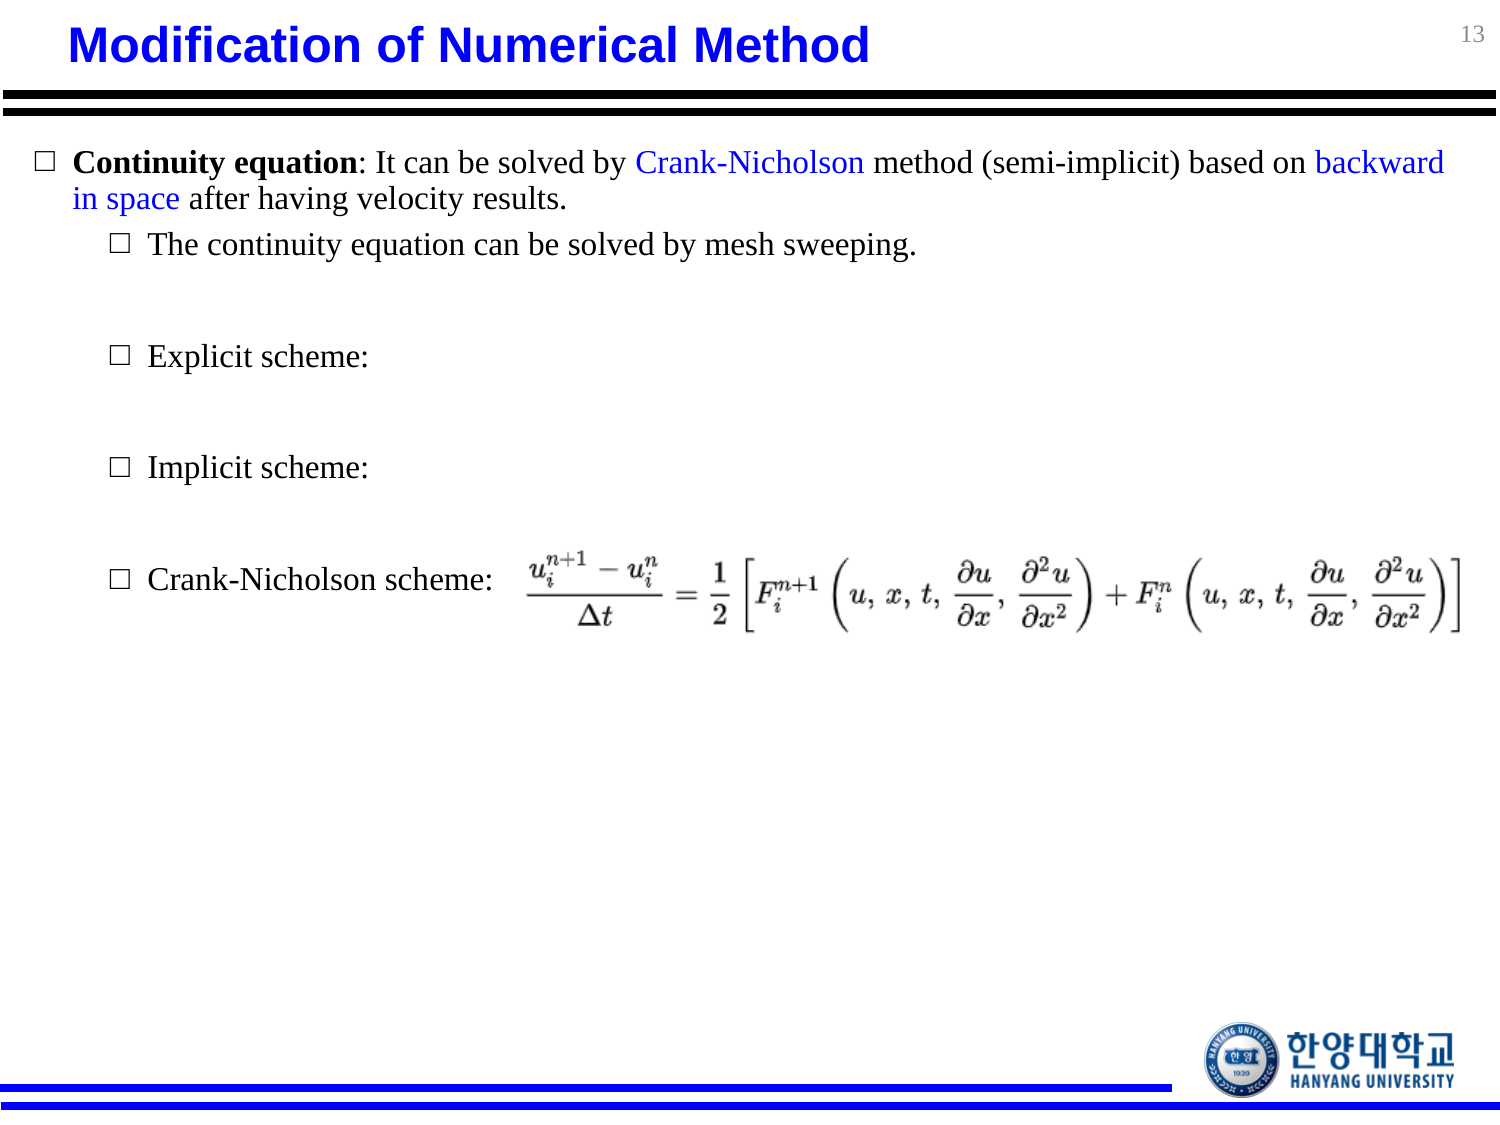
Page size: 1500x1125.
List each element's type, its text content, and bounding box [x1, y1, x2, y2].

title Modification of Numerical Method [52, 15, 1438, 78]
slide_number 13 [1437, 2, 1500, 63]
picture [1204, 1022, 1454, 1098]
picture [512, 542, 1470, 657]
